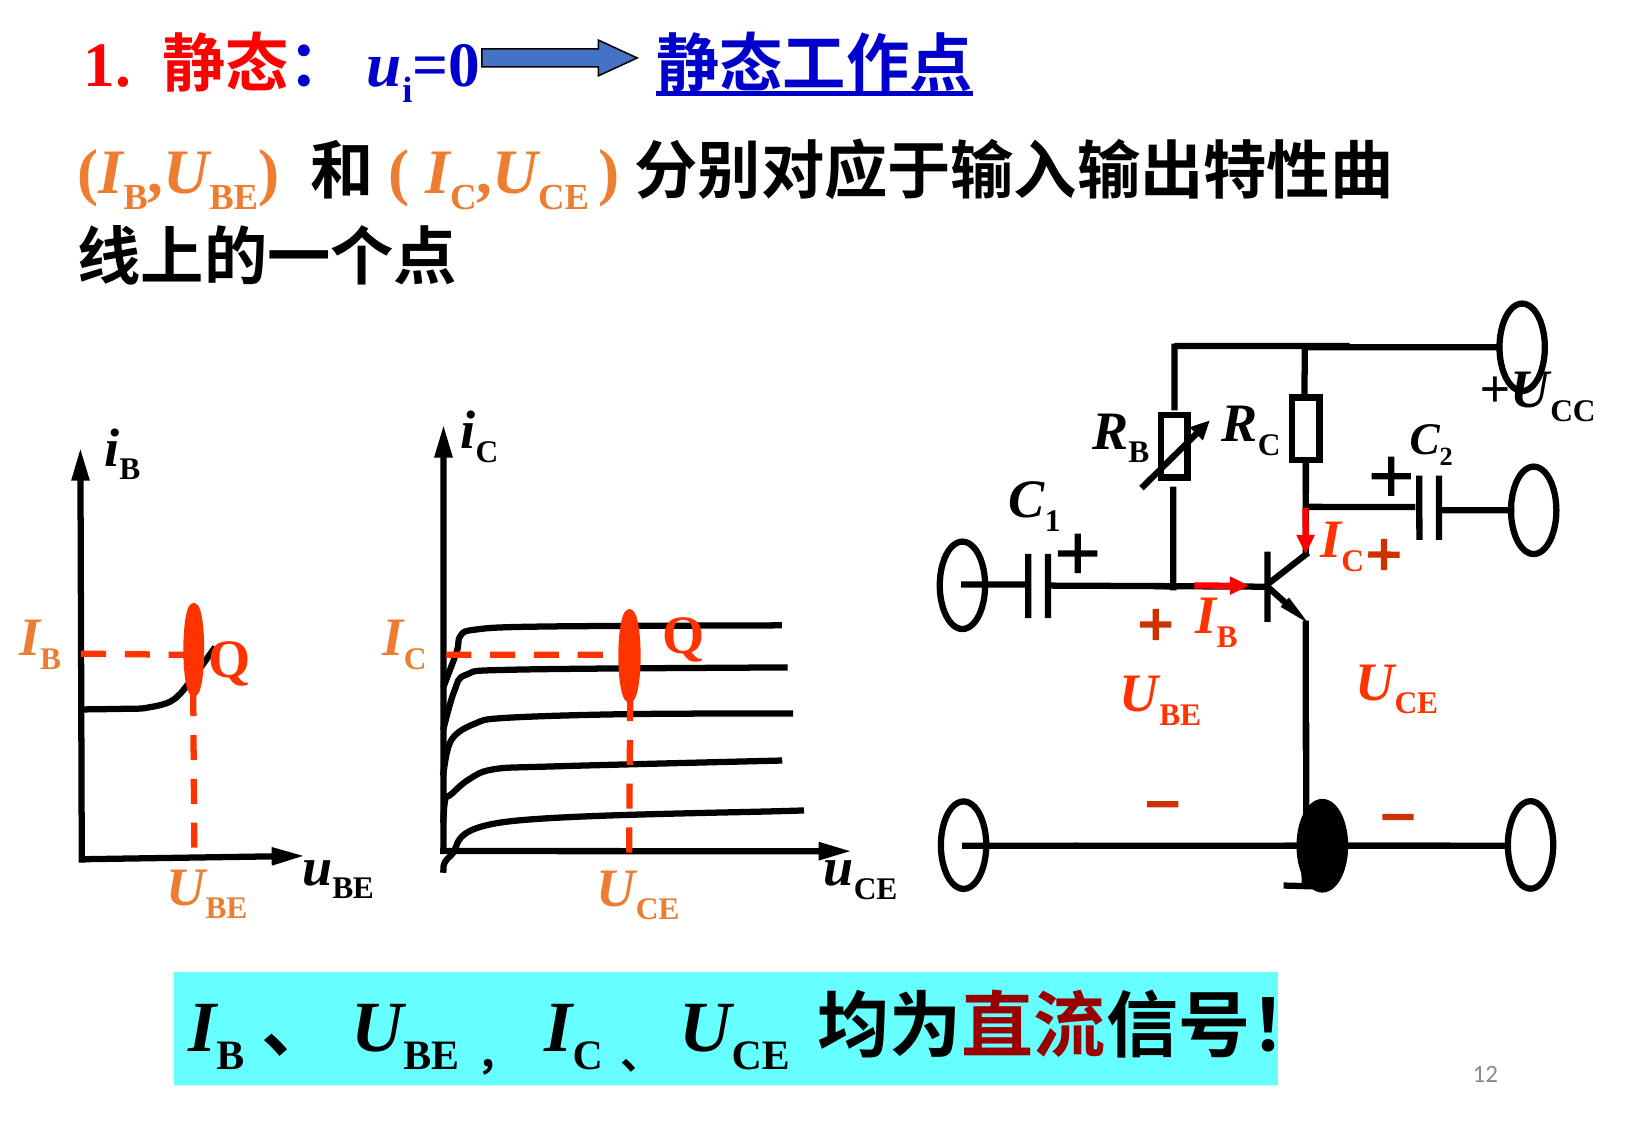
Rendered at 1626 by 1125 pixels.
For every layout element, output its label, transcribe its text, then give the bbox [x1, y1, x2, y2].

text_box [1, 597, 267, 929]
text_box (IB,UBE) 和( IC,UCE )分别对应于输入输出特性曲线上的一个点 [61, 122, 1469, 301]
text_box [481, 40, 638, 76]
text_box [364, 597, 699, 931]
text_box 静态工作点 [641, 0, 1199, 107]
text_box IB、UBE， IC、UCE 均为直流信号！ [173, 972, 1278, 1086]
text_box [939, 303, 1625, 890]
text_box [439, 390, 918, 910]
slide_number 12 [1147, 1042, 1514, 1103]
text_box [0, 407, 394, 909]
text_box 1. 静态：ui=0 [68, 0, 505, 118]
